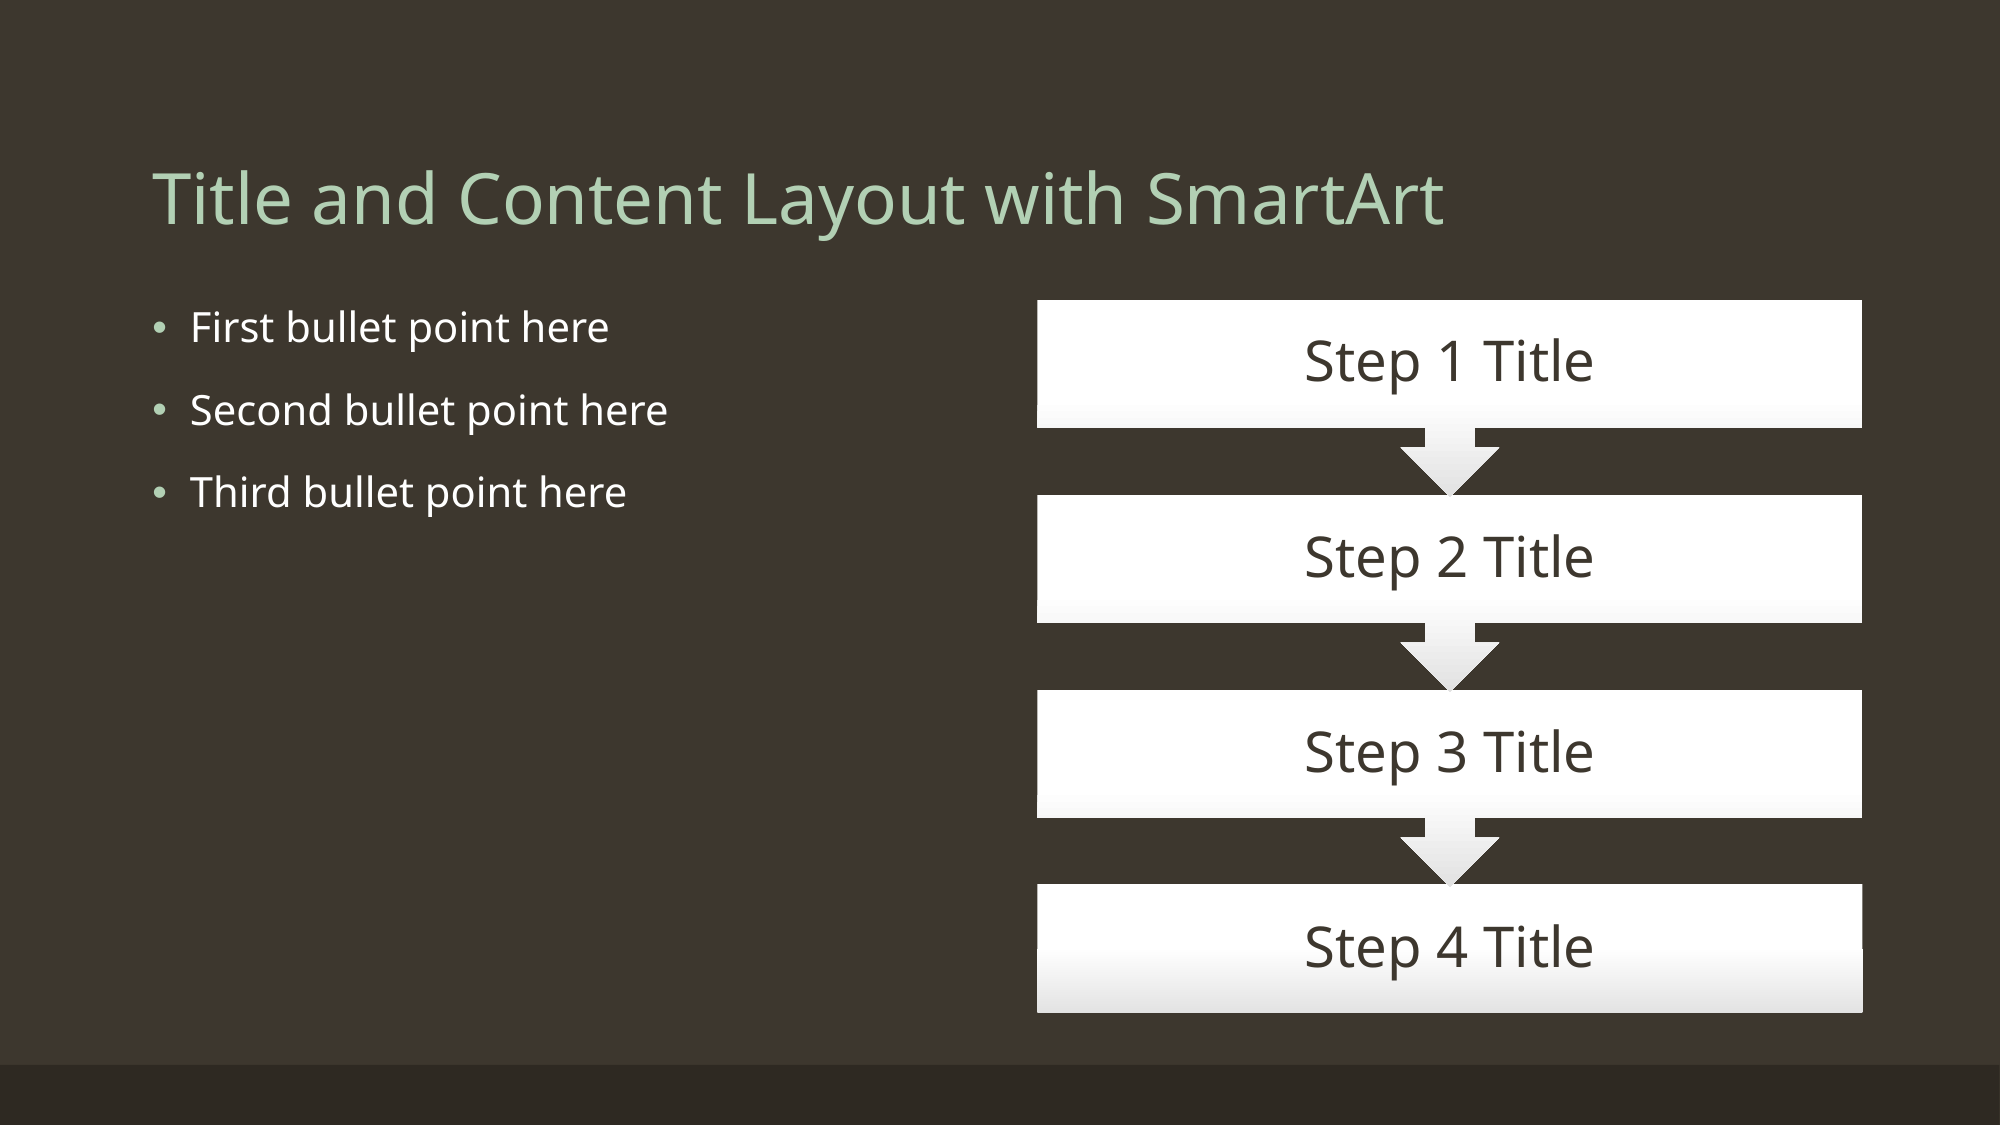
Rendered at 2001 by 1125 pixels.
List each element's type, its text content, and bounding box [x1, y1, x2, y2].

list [1037, 299, 1863, 1014]
list First bullet point here Second bullet point here Third bullet point here [137, 299, 963, 1014]
title Title and Content Layout with SmartArt [137, 59, 1863, 248]
